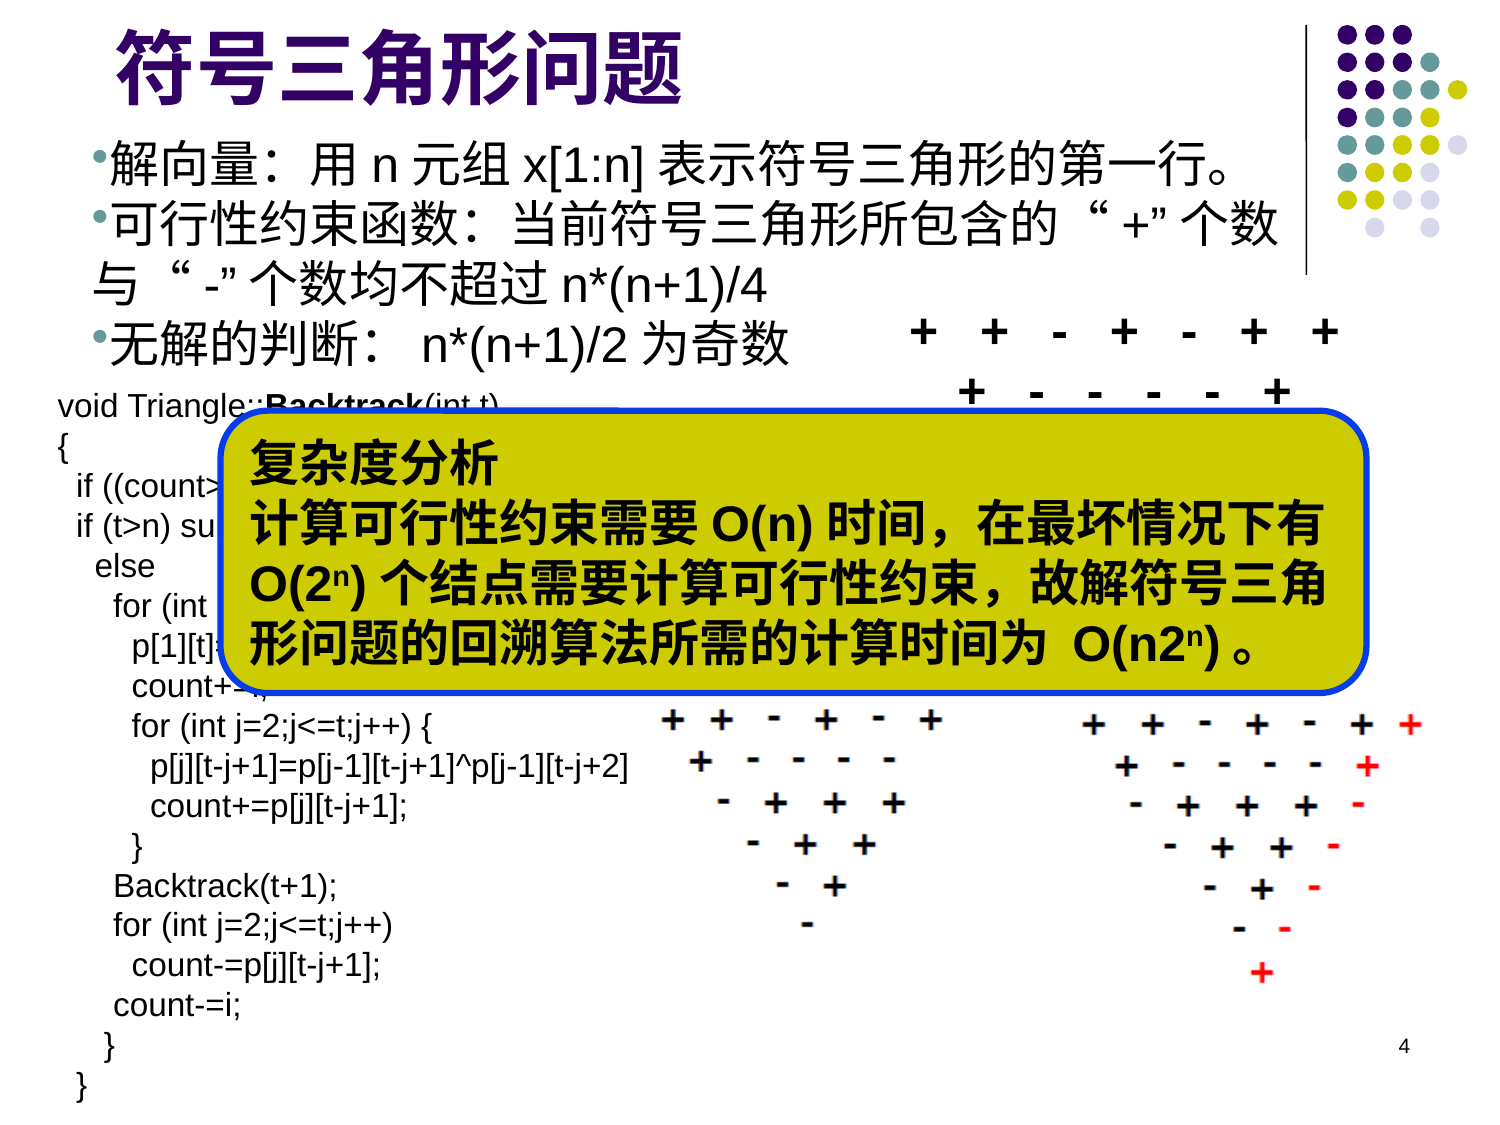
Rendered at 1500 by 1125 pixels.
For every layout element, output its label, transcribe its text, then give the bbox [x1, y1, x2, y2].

text_box 解向量：用n元组x[1:n]表示符号三角形的第一行。 可行性约束函数：当前符号三角形所包含的“+”个数与“-”个数均不超过n*(n+1)/4 无解的判断：n*(n+1)/2为奇数 [76, 125, 1451, 381]
text_box 复杂度分析 计算可行性约束需要O(n)时间，在最坏情况下有 O(2n)个结点需要计算可行性约束，故解符号三角形问题的回溯算法所需的计算时间为 O(n2n)。 [220, 410, 1367, 694]
text_box + + - + - + + + - - - - + - + + + - - + + - - + - - - + [856, 290, 1394, 667]
text_box 符号三角形问题 [100, 0, 1376, 125]
picture [631, 668, 1468, 1019]
text_box void Triangle::Backtrack(int t) { if ((count>half)||(t*(t-1)/2-count>half)) return; if (t>n) sum++; else for (int i=0;i<2;i++) { p[1][t]=i; count+=i; for (int j=2;j<=t;j++) { p[j][t-j+1]=p[j-1][t-j+1]^p[j-1][t-j+2]; count+=p[j][t-j+1]; } Backtrack(t+1); for (int j=2;j<=t;j++) count-=p[j][t-j+1]; count-=i; } } [42, 377, 738, 1111]
slide_number 4 [1074, 1027, 1425, 1100]
